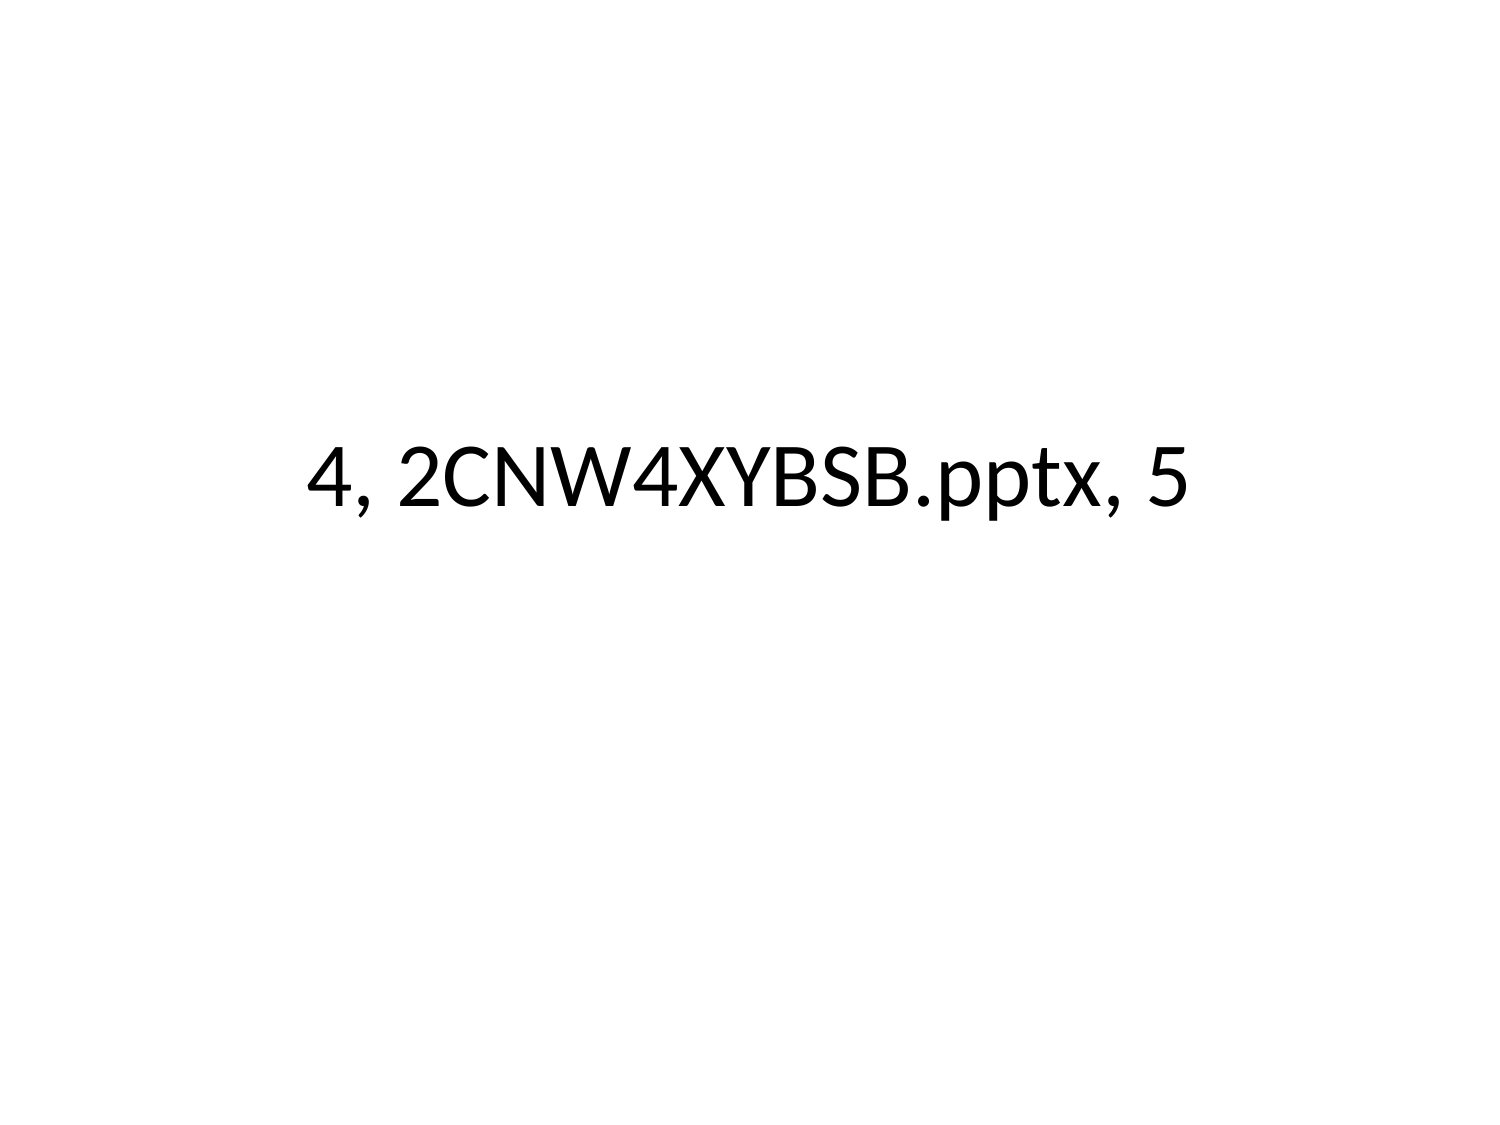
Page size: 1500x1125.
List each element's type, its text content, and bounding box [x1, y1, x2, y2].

title 4, 2CNW4XYBSB.pptx, 5 [112, 349, 1388, 591]
